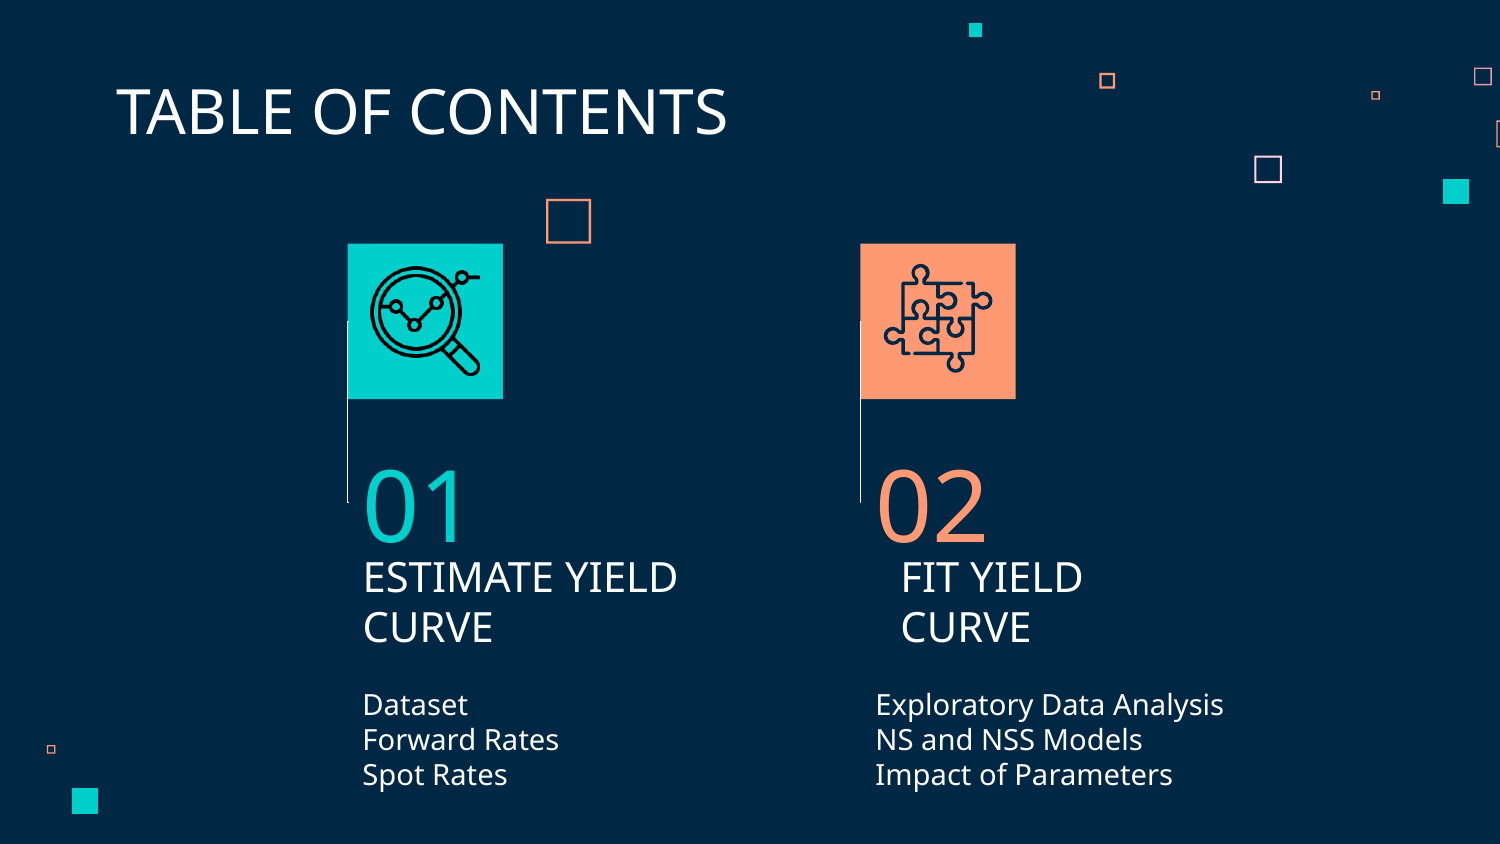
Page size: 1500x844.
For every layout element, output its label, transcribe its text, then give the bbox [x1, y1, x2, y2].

subtitle Exploratory Data Analysis NS and NSS Models Impact of Parameters [860, 671, 1332, 780]
text_box [860, 243, 1016, 400]
title FIT YIELD CURVE [885, 556, 1234, 666]
title 01 [347, 447, 679, 557]
text_box [883, 263, 993, 373]
title ESTIMATE YIELD CURVE [347, 556, 828, 666]
title TABLE OF CONTENTS [101, 67, 853, 163]
picture [370, 266, 480, 377]
text_box [347, 243, 503, 400]
text_box [546, 198, 592, 244]
title 02 [860, 447, 1192, 557]
subtitle Dataset Forward Rates Spot Rates [347, 671, 679, 780]
